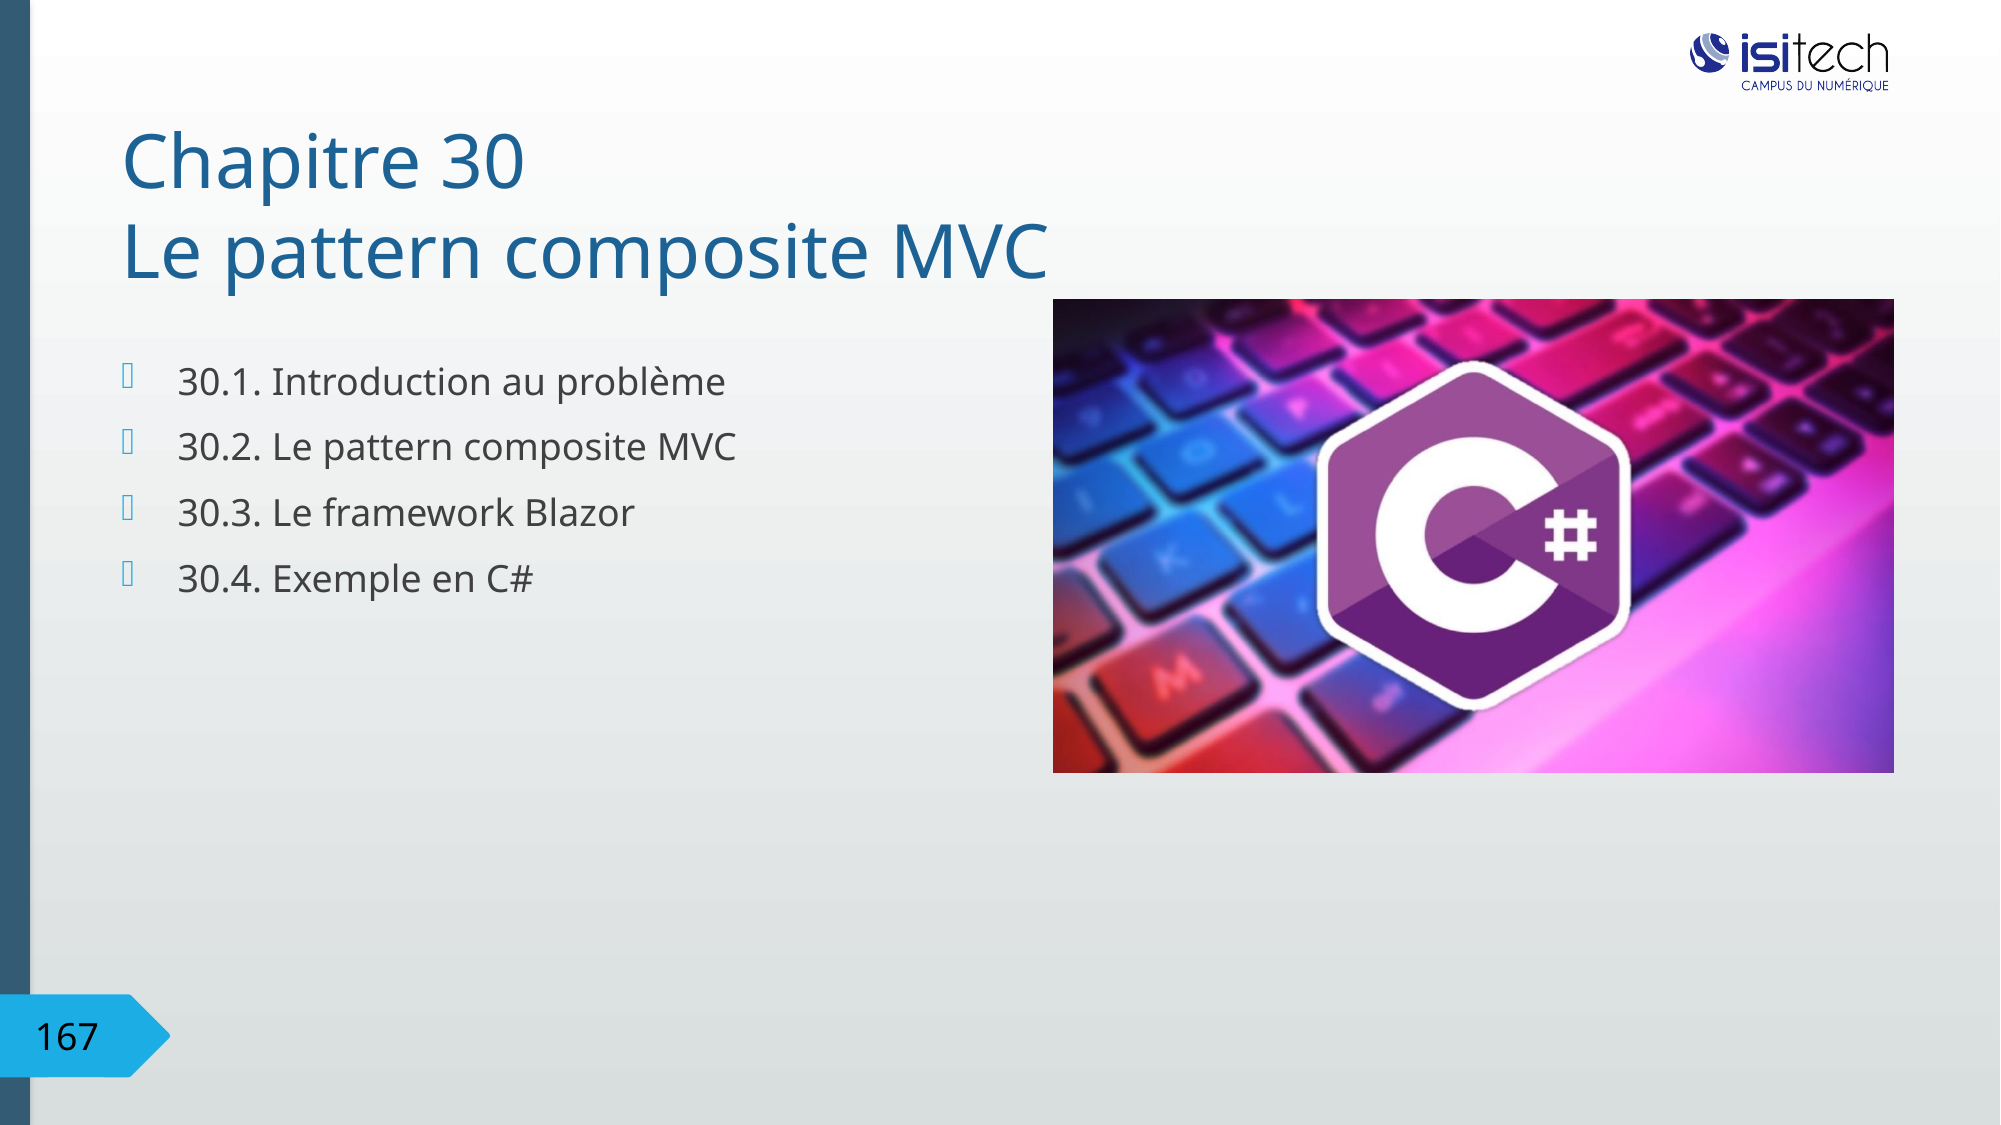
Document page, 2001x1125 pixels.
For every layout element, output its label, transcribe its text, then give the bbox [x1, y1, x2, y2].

title Chapitre 30 Le pattern composite MVC [106, 105, 1419, 313]
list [1052, 299, 1894, 773]
picture [1690, 33, 1889, 94]
slide_number 167 [19, 1006, 148, 1067]
list 30.1. Introduction au problème 30.2. Le pattern composite MVC 30.3. Le framework Blazor 30.4. Exemple en C# [106, 350, 947, 967]
